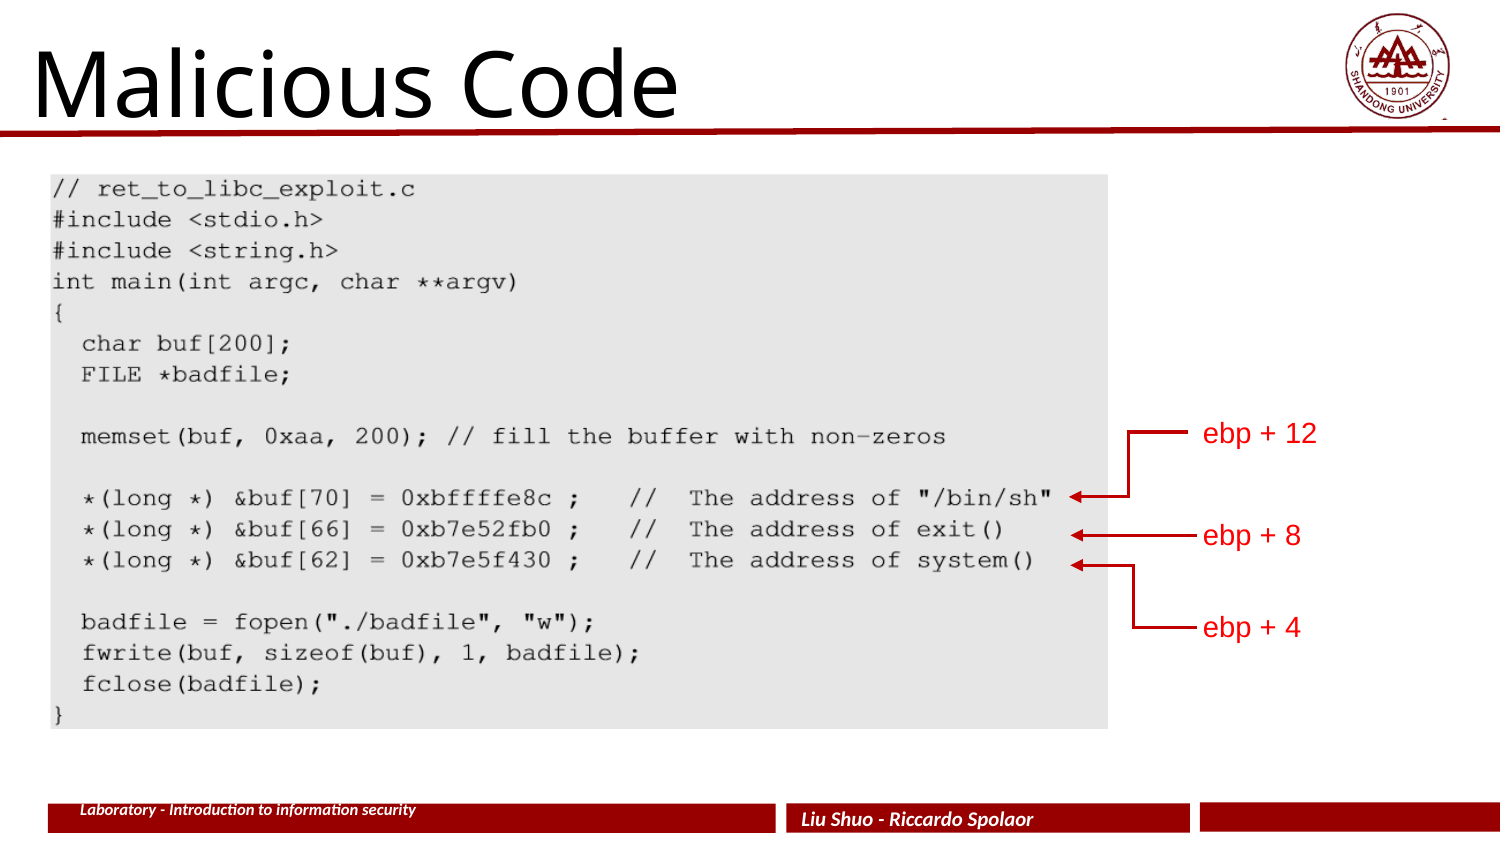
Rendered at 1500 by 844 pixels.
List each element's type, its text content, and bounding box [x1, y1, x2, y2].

text_box ebp + 8 [1187, 501, 1328, 565]
picture [1345, 12, 1450, 120]
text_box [1070, 565, 1197, 628]
picture [46, 164, 1108, 729]
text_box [1068, 432, 1188, 497]
text_box ebp + 4 [1187, 593, 1342, 658]
text_box ebp + 12 [1187, 399, 1350, 465]
title Malicious Code [15, 22, 1413, 117]
